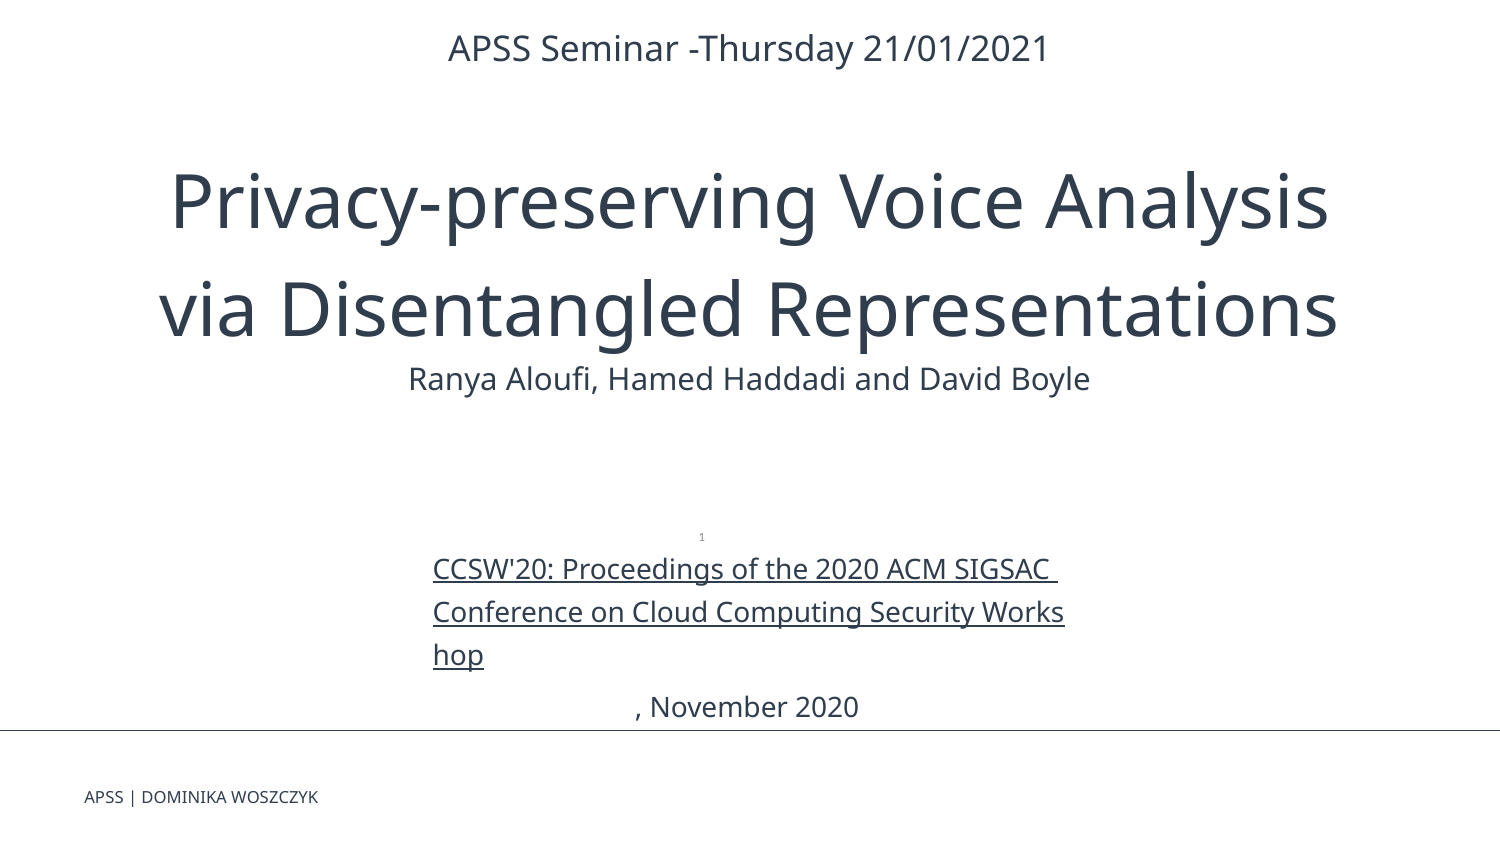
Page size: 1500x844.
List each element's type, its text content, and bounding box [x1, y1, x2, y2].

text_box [140, 135, 1360, 661]
text_box APSS Seminar -Thursday 21/01/2021 [221, 25, 1279, 66]
text_box APSS | DOMINIKA WOSZCZYK [84, 778, 667, 799]
